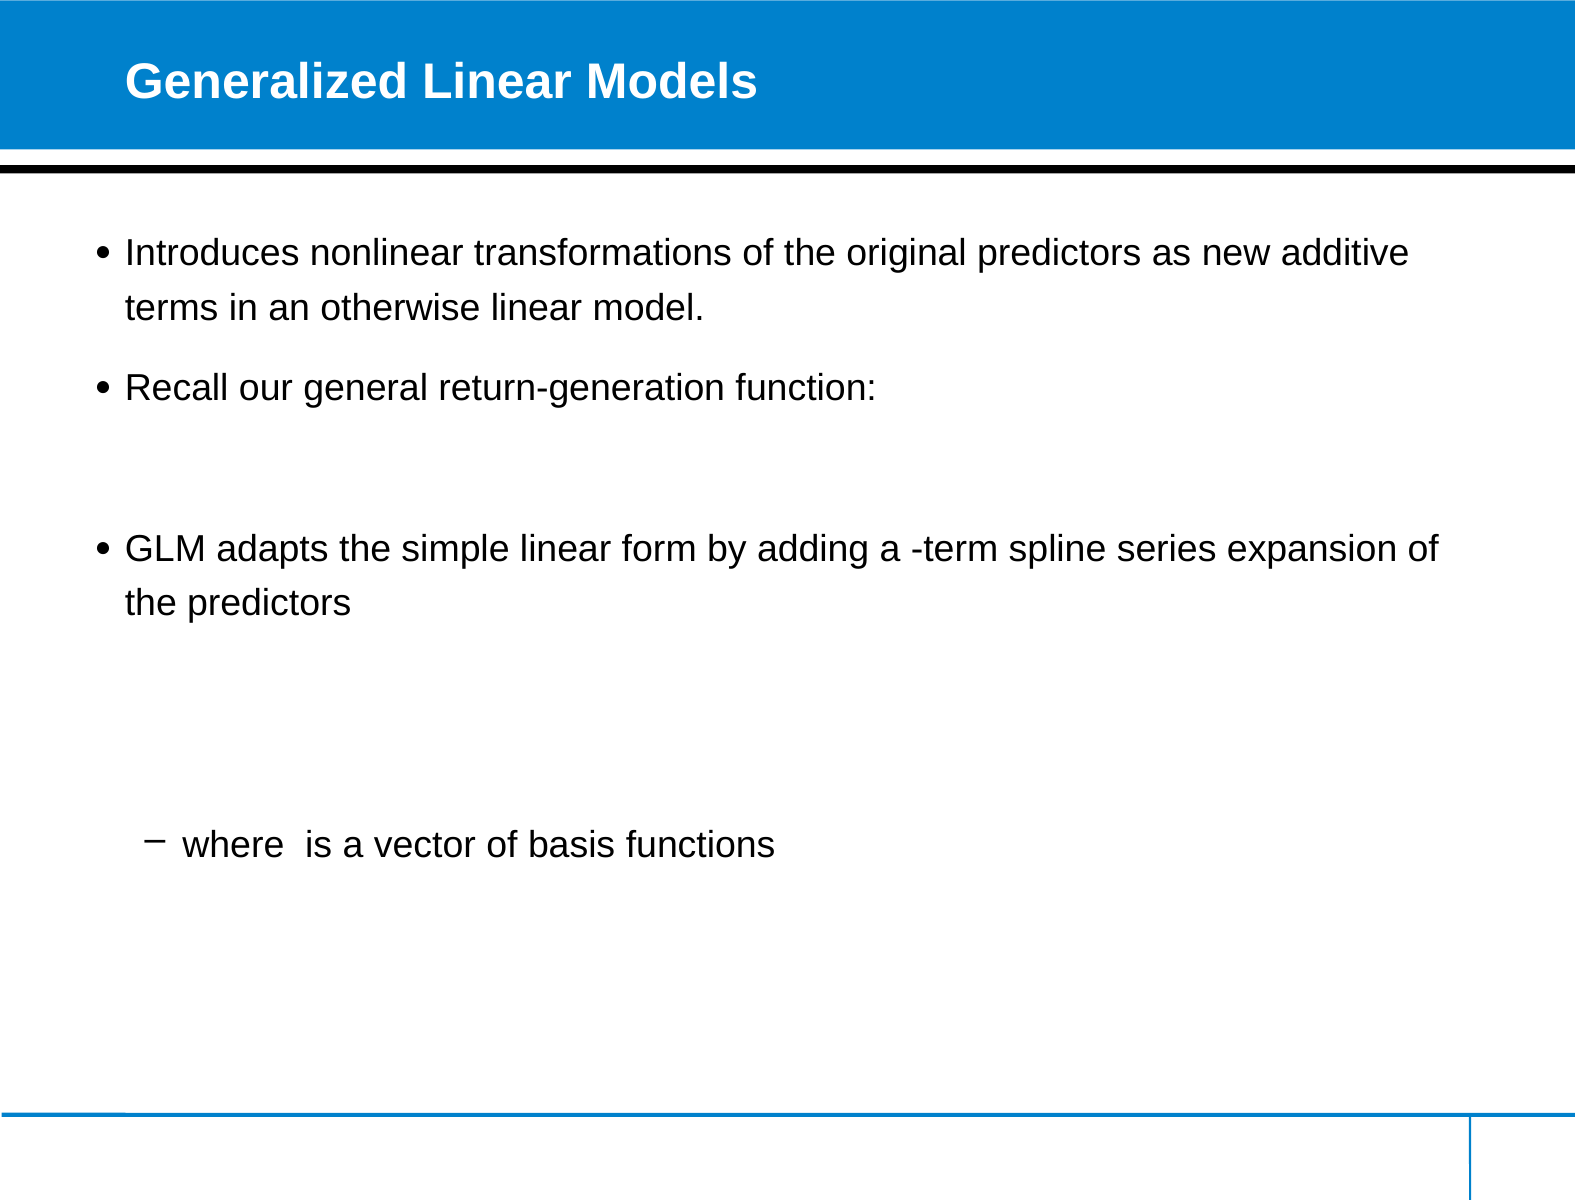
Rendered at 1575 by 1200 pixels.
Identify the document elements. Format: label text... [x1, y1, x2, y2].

title Generalized Linear Models [108, 0, 1527, 179]
